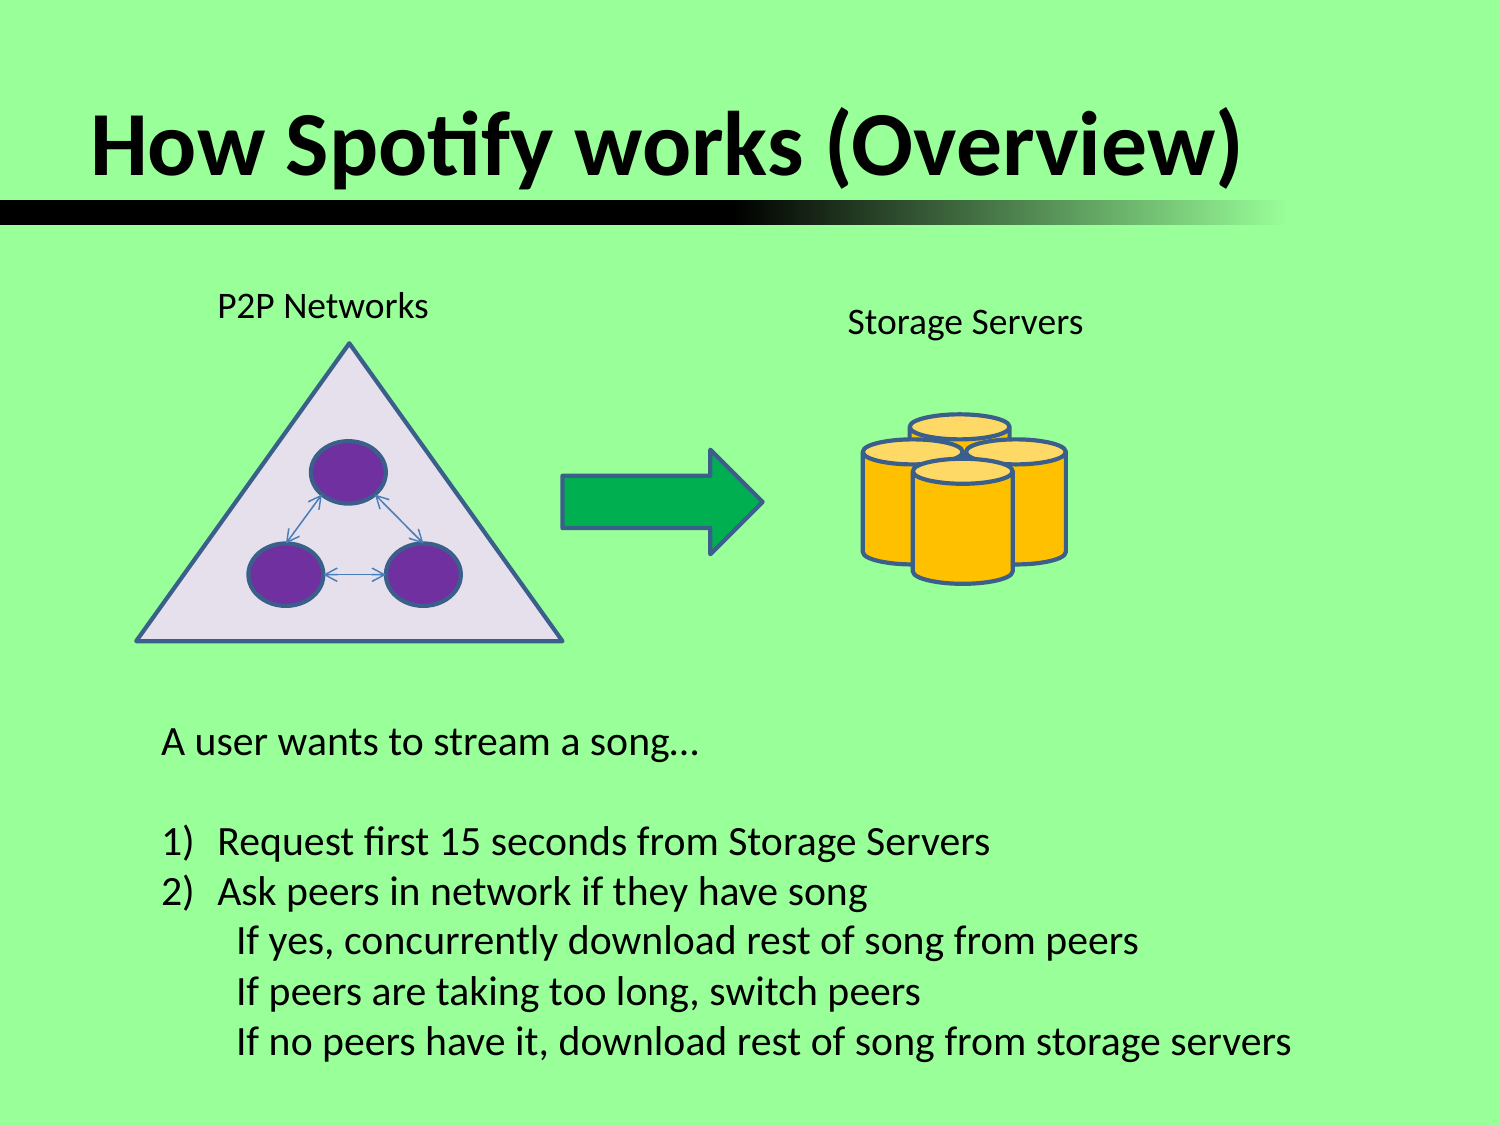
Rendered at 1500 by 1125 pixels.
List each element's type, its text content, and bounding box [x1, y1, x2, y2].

text_box [0, 198, 1289, 227]
text_box [860, 437, 965, 567]
text_box Storage Servers [832, 289, 1099, 350]
text_box [965, 437, 1068, 567]
text_box A user wants to stream a song… Request first 15 seconds from Storage Servers Ask peers in network if they have song If yes, concurrently download rest of song from peers If peers are taking too long, switch peers If no peers have it, download rest of song from storage servers [146, 705, 1308, 1121]
text_box How Spotify works (Overview) [74, 45, 1425, 233]
text_box [910, 456, 1015, 586]
text_box P2P Networks [202, 274, 445, 334]
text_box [374, 494, 424, 544]
text_box [560, 447, 765, 557]
text_box [246, 541, 326, 608]
text_box [308, 439, 388, 506]
text_box [383, 541, 463, 608]
text_box [907, 412, 1012, 449]
text_box [134, 341, 565, 644]
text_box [285, 494, 323, 544]
